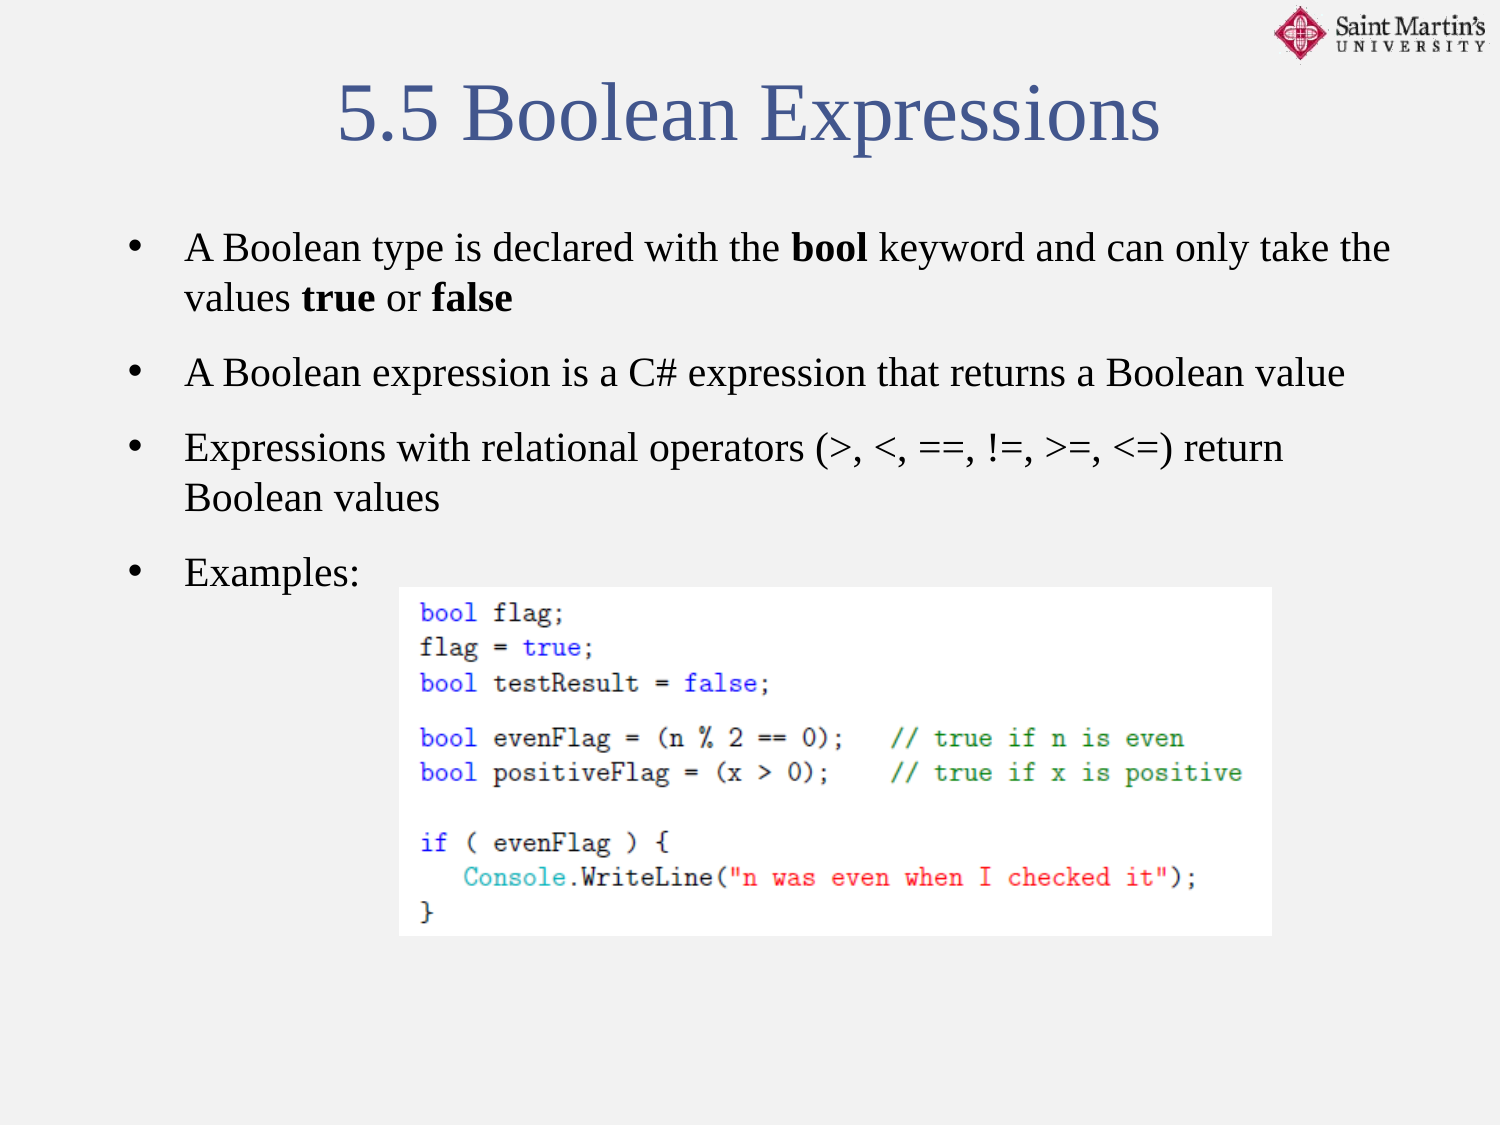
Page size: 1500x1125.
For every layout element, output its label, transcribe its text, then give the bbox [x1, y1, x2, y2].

text_box 5.5 Boolean Expressions [108, 49, 1392, 175]
picture [399, 587, 1273, 937]
picture [1264, 0, 1500, 65]
text_box A Boolean type is declared with the bool keyword and can only take the values true or false A Boolean expression is a C# expression that returns a Boolean value Expressions with relational operators (>, <, ==, !=, >=, <=) return Boolean values Examples: [113, 212, 1413, 603]
